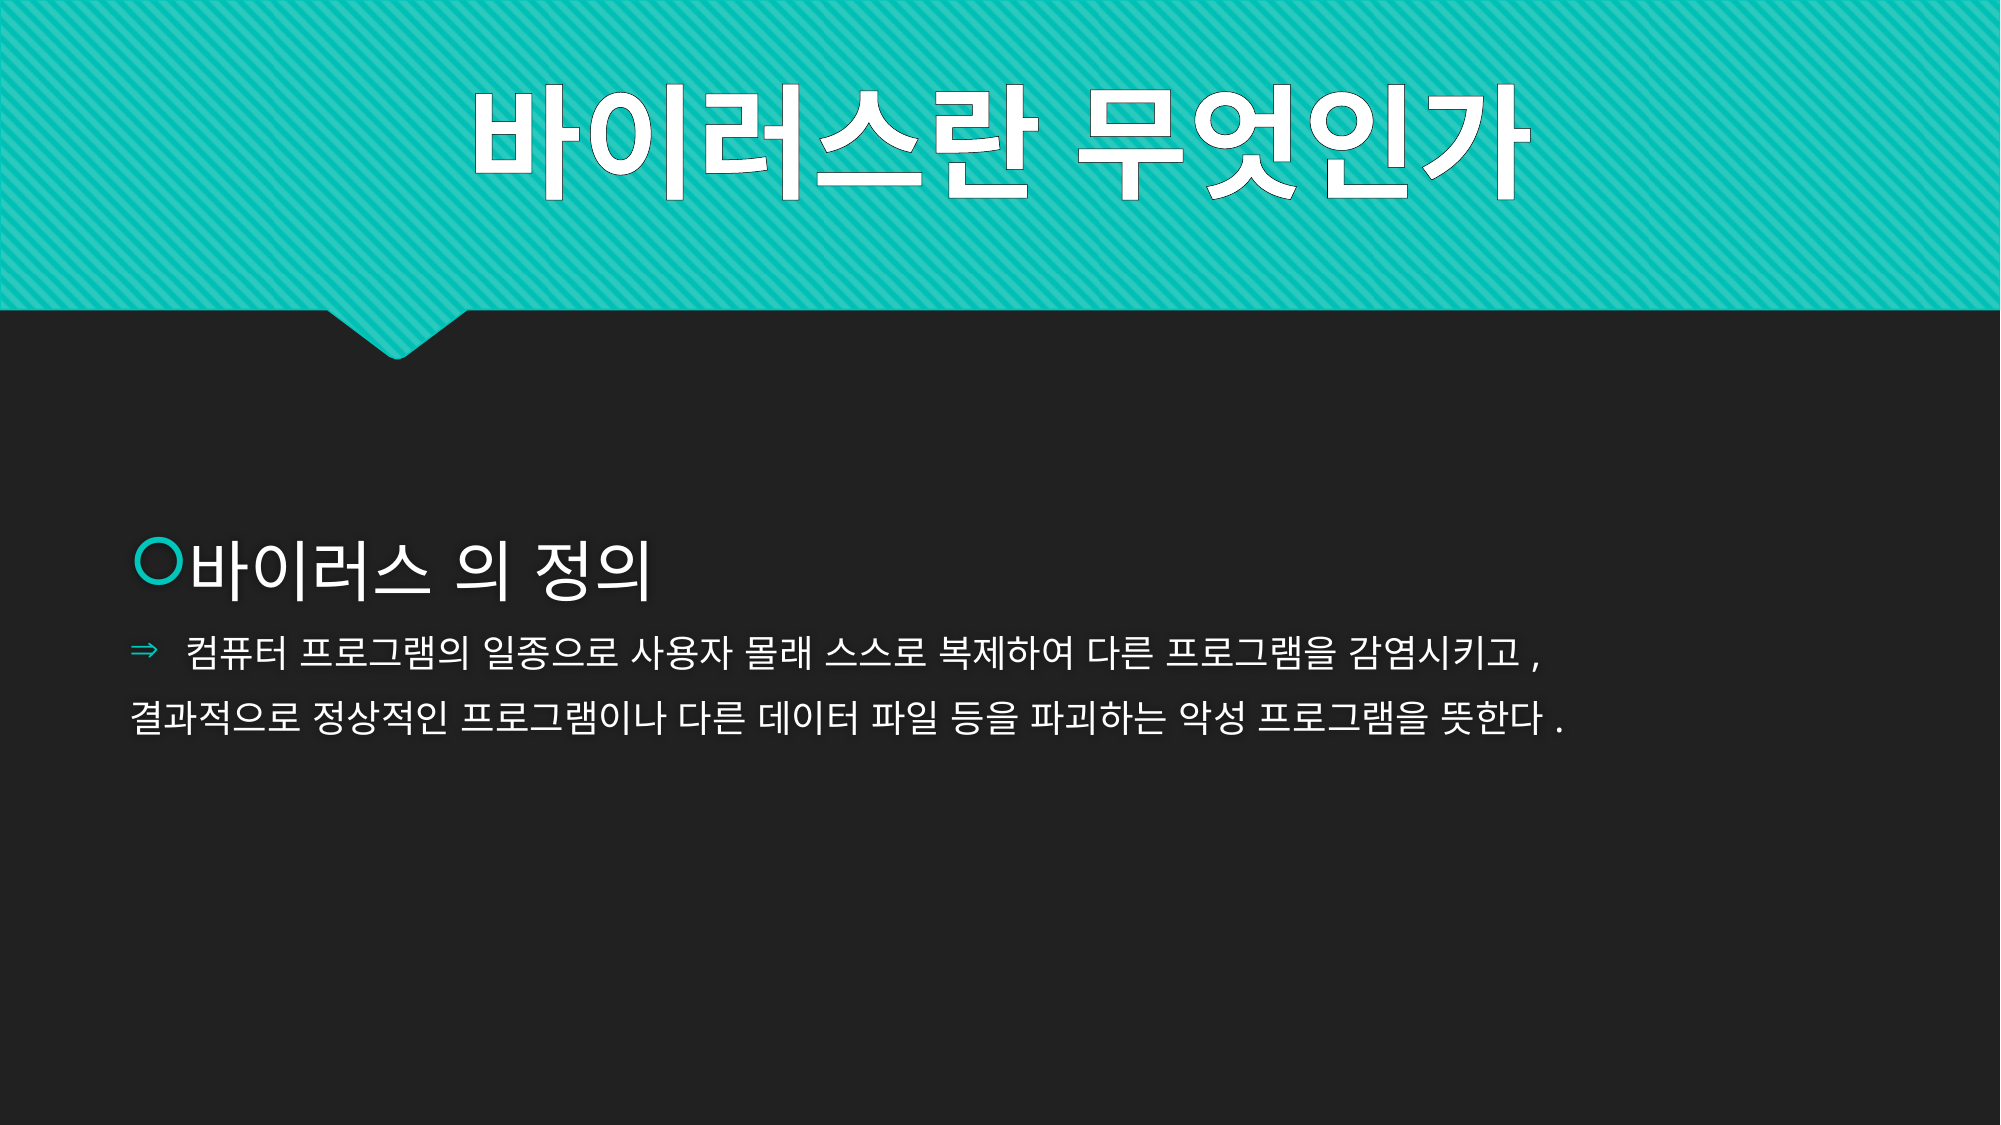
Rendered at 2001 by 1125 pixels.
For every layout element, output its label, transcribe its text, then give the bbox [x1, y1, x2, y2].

list 바이러스 의 정의 컴퓨터 프로그램의 일종으로 사용자 몰래 스스로 복제하여 다른 프로그램을 감염시키고, 결과적으로 정상적인 프로그램이나 다른 데이터 파일 등을 파괴하는 악성 프로그램을 뜻한다. [114, 311, 1886, 958]
text_box 바이러스란 무엇인가 [0, 56, 2000, 222]
